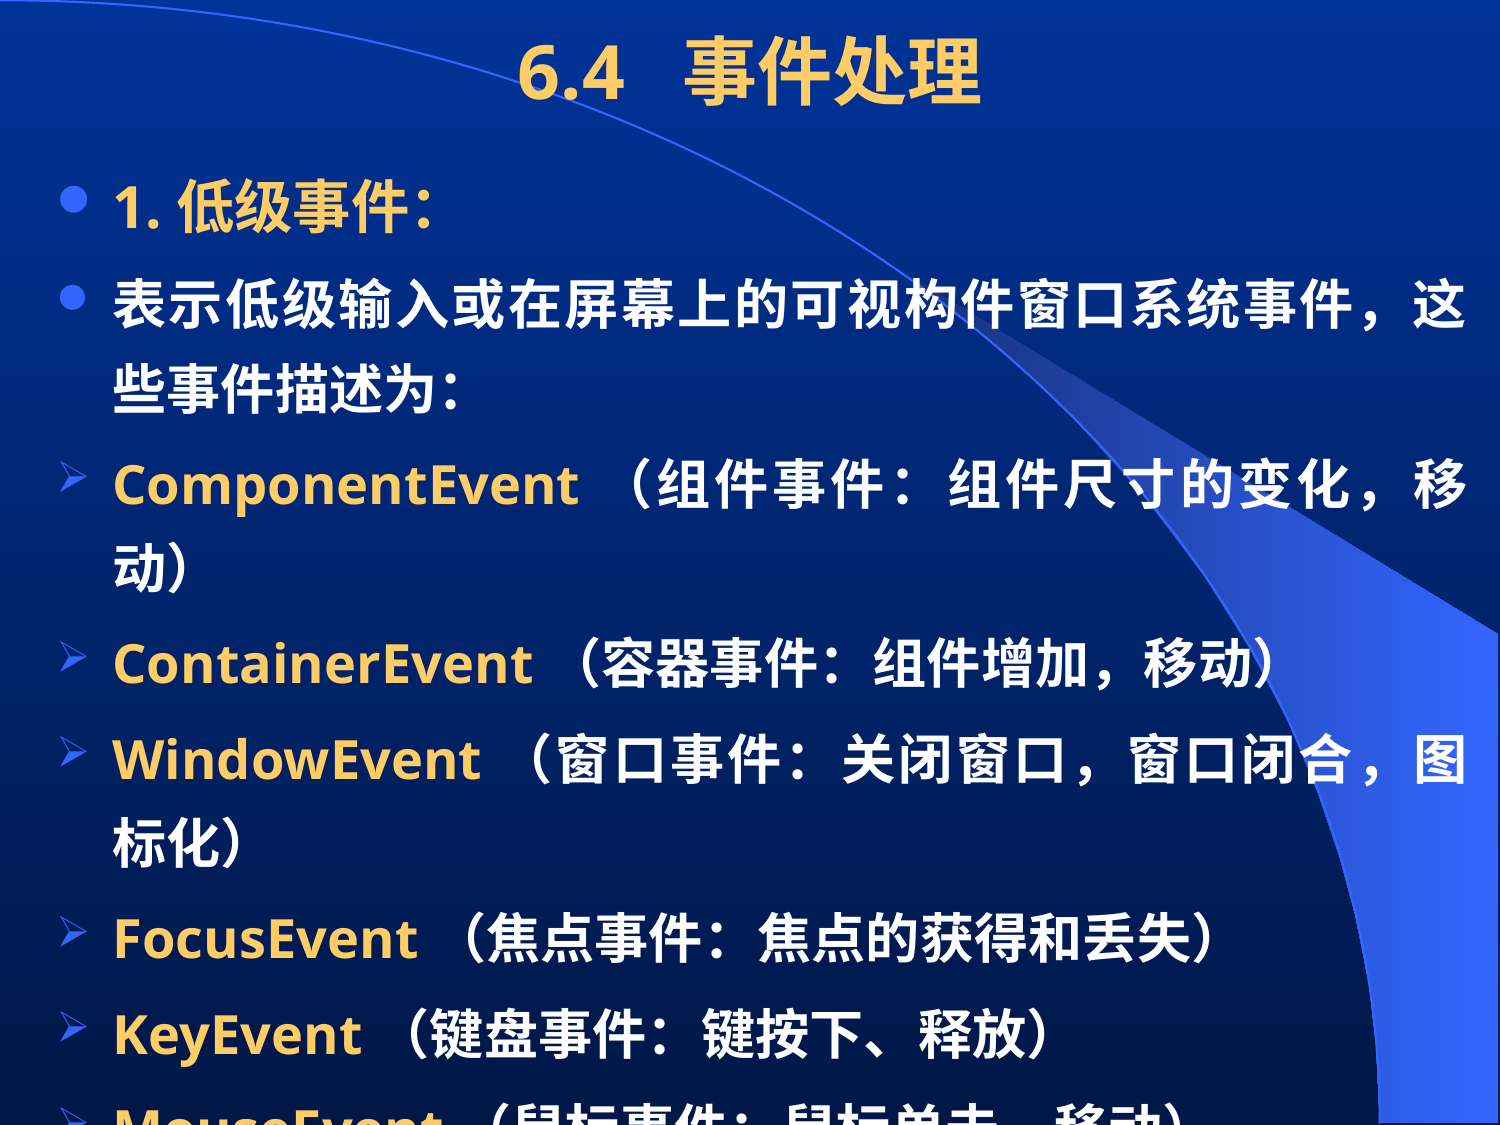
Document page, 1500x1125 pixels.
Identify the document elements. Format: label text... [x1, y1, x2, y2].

list 1.低级事件： 表示低级输入或在屏幕上的可视构件窗口系统事件，这些事件描述为： ComponentEvent（组件事件：组件尺寸的变化，移动） ContainerEvent（容器事件：组件增加，移动） WindowEvent（窗口事件：关闭窗口，窗口闭合，图标化） FocusEvent（焦点事件：焦点的获得和丢失） KeyEvent（键盘事件：键按下、释放） MouseEvent（鼠标事件：鼠标单击，移动） [41, 141, 1483, 1094]
title 6.4 事件处理 [112, 12, 1388, 126]
